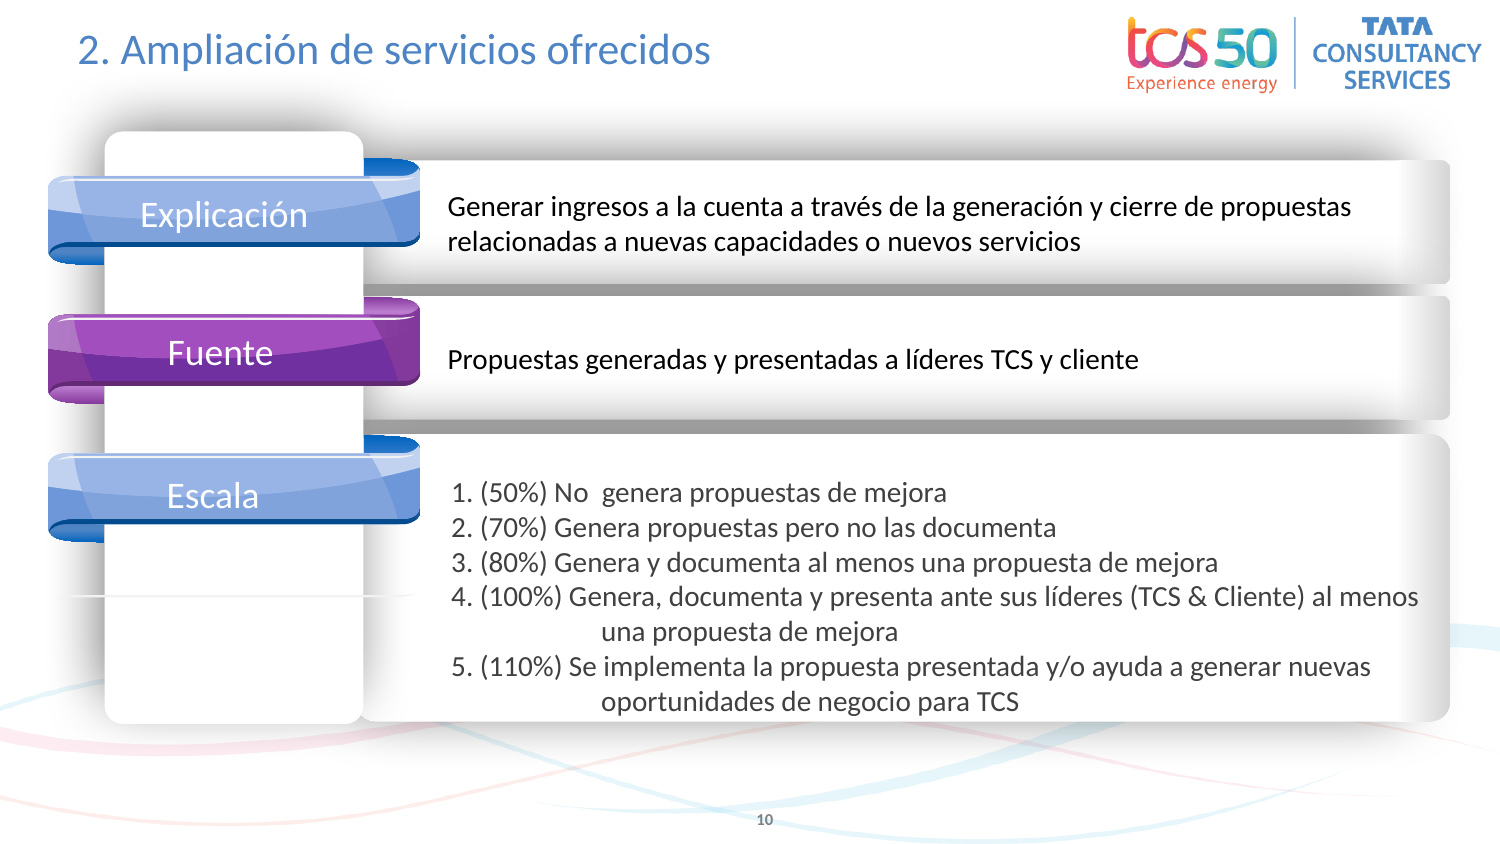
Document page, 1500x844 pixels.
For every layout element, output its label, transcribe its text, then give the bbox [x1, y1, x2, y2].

picture [0, 623, 1500, 844]
title 2. Ampliación de servicios ofrecidos [66, 7, 1091, 87]
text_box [47, 131, 1451, 725]
picture [1110, 0, 1499, 107]
